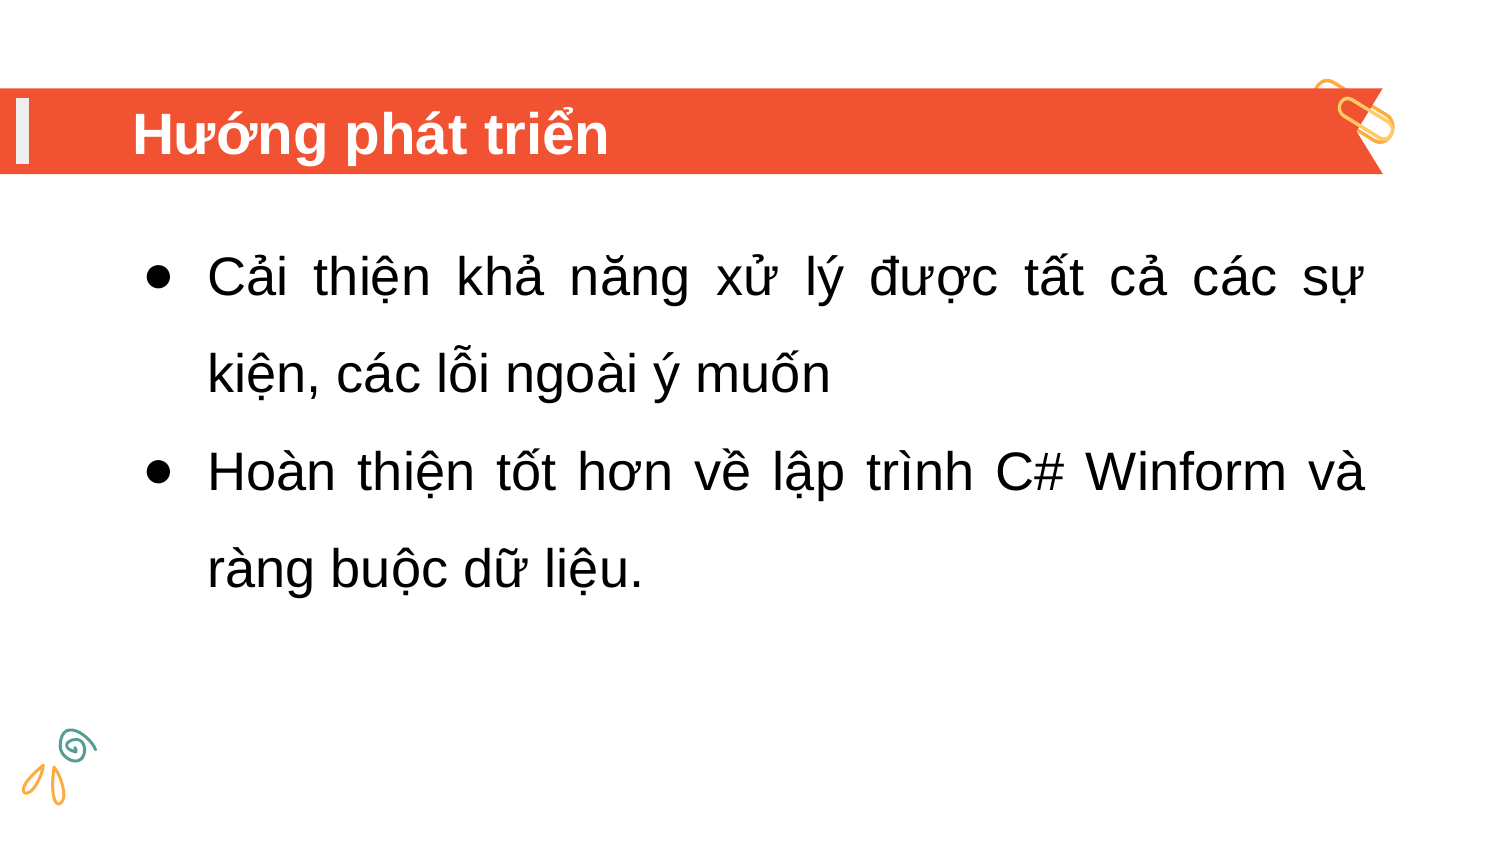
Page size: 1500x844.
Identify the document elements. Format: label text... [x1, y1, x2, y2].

title Hướng phát triển [116, 92, 1383, 171]
subtitle Cải thiện khả năng xử lý được tất cả các sự kiện, các lỗi ngoài ý muốn Hoàn thiện tốt hơn về lập trình C# Winform và ràng buộc dữ liệu. [116, 193, 1383, 755]
